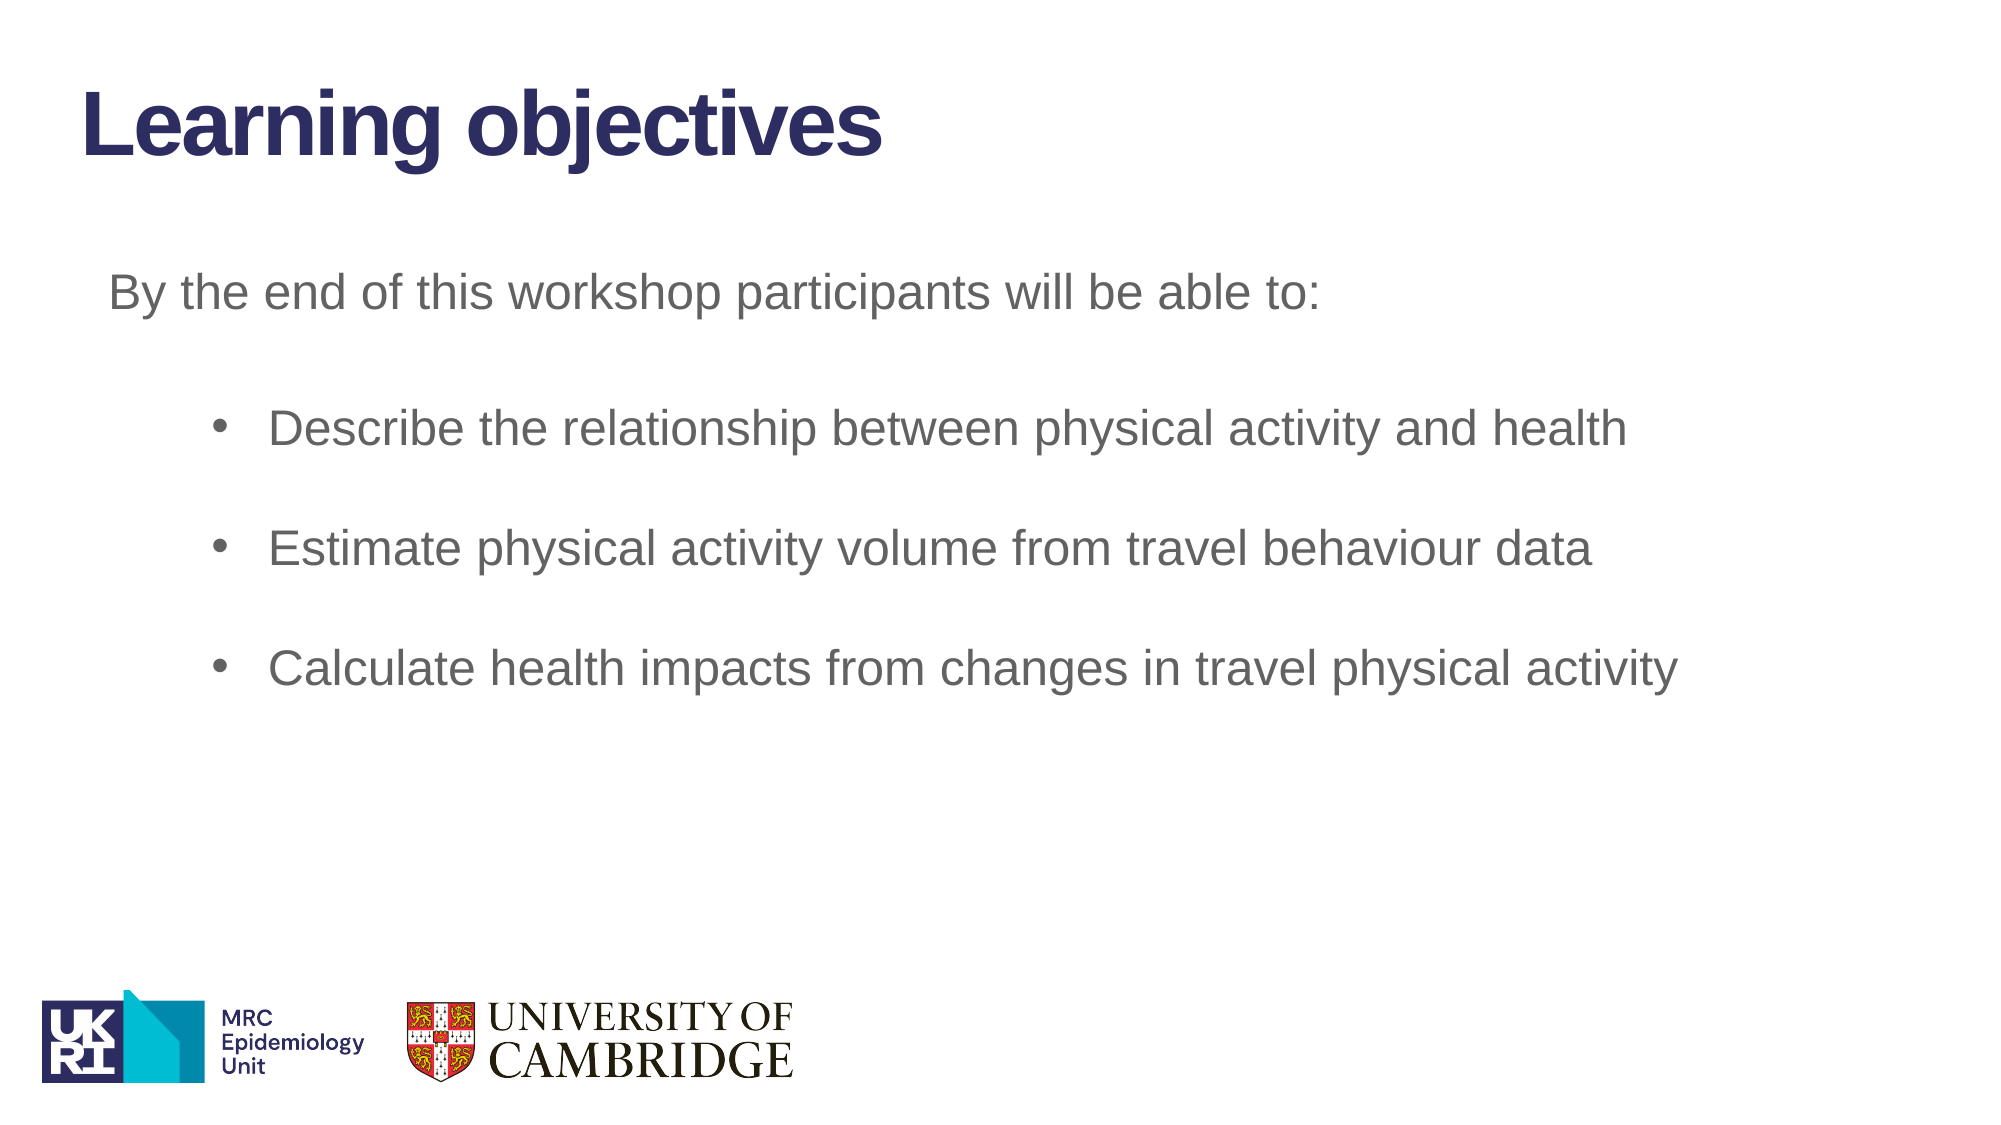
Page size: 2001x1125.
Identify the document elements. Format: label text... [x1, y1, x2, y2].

text_box Learning objectives [66, 56, 1109, 182]
picture [42, 990, 793, 1083]
text_box Describe the relationship between physical activity and health Estimate physical activity volume from travel behaviour data Calculate health impacts from changes in travel physical activity [196, 328, 1735, 764]
text_box By the end of this workshop participants will be able to: [93, 252, 1631, 328]
